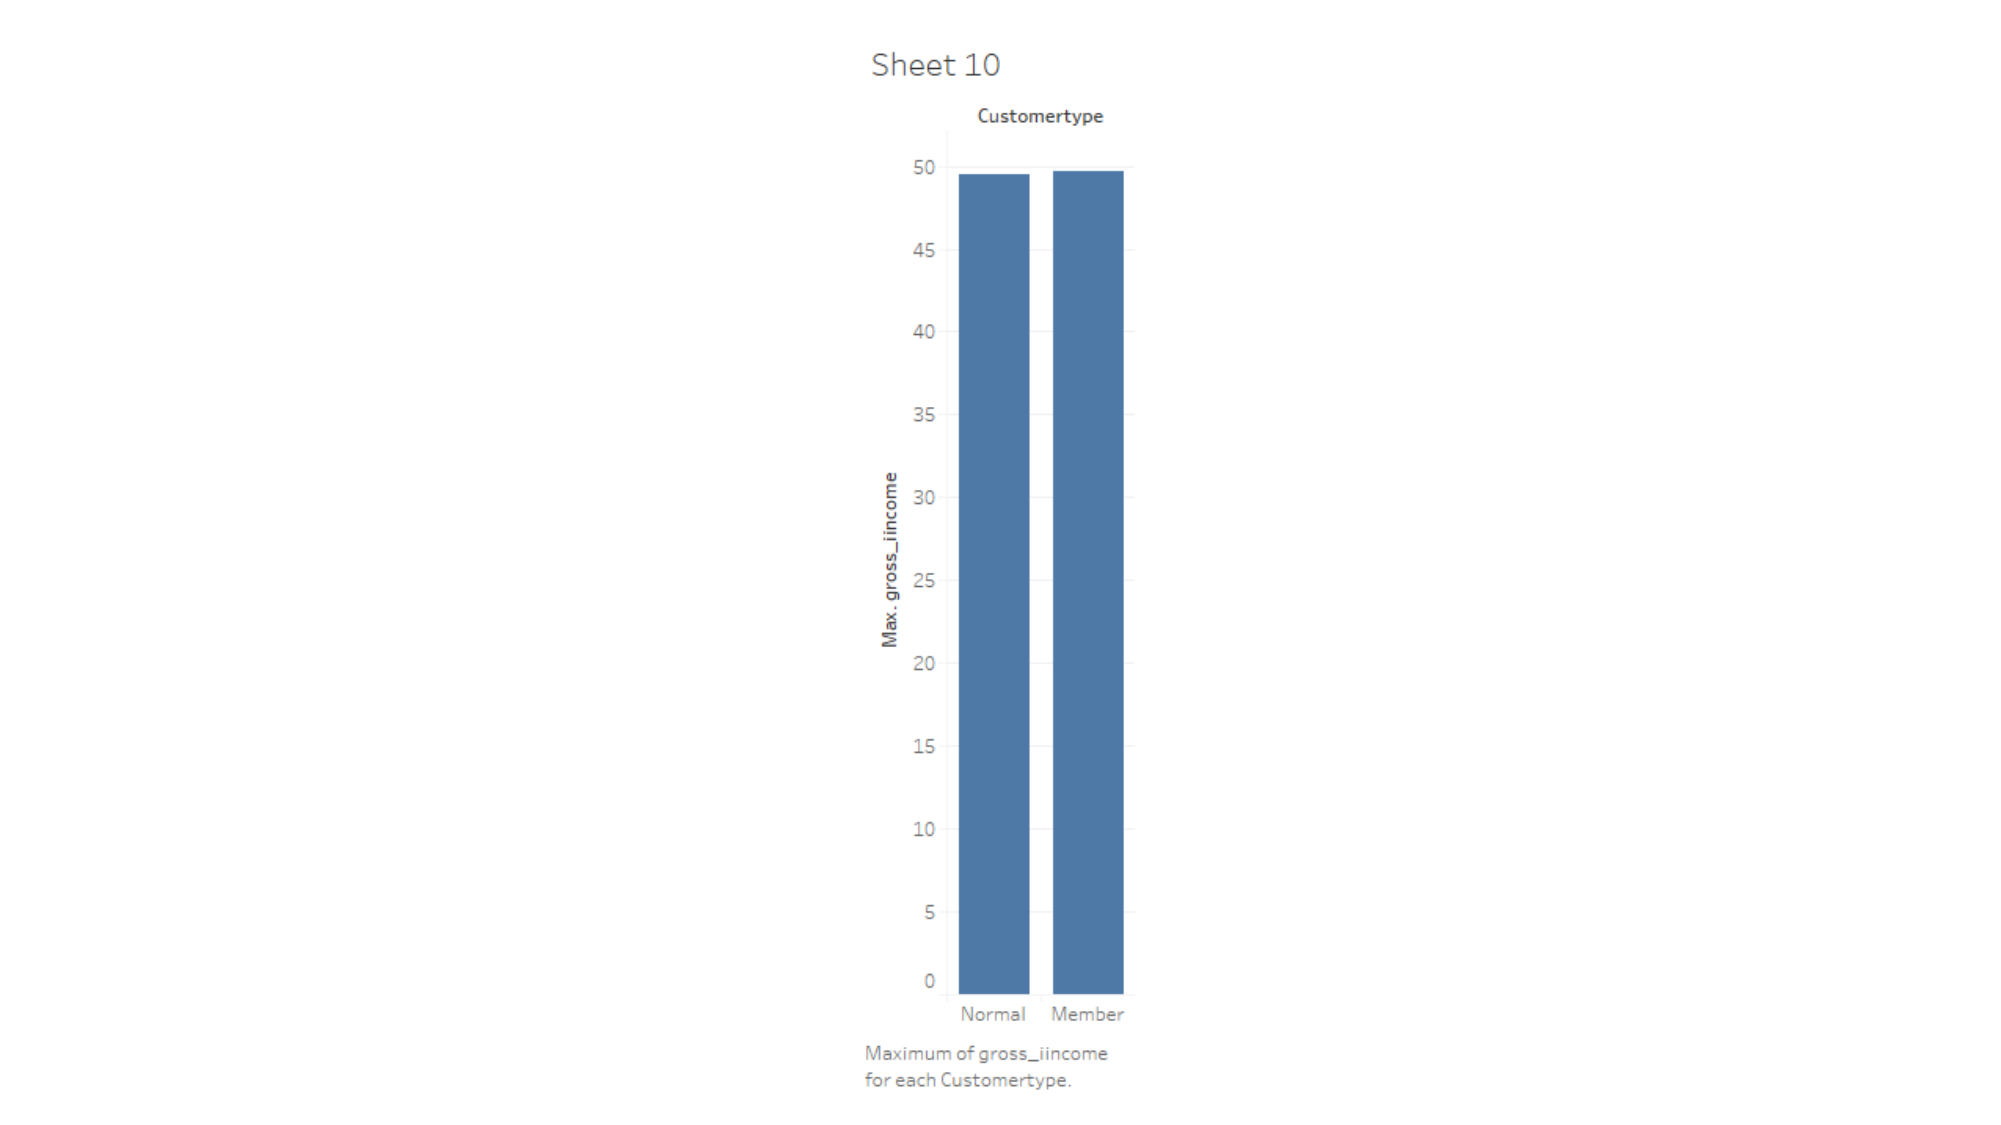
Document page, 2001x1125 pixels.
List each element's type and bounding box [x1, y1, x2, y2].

picture [865, 32, 1135, 1093]
